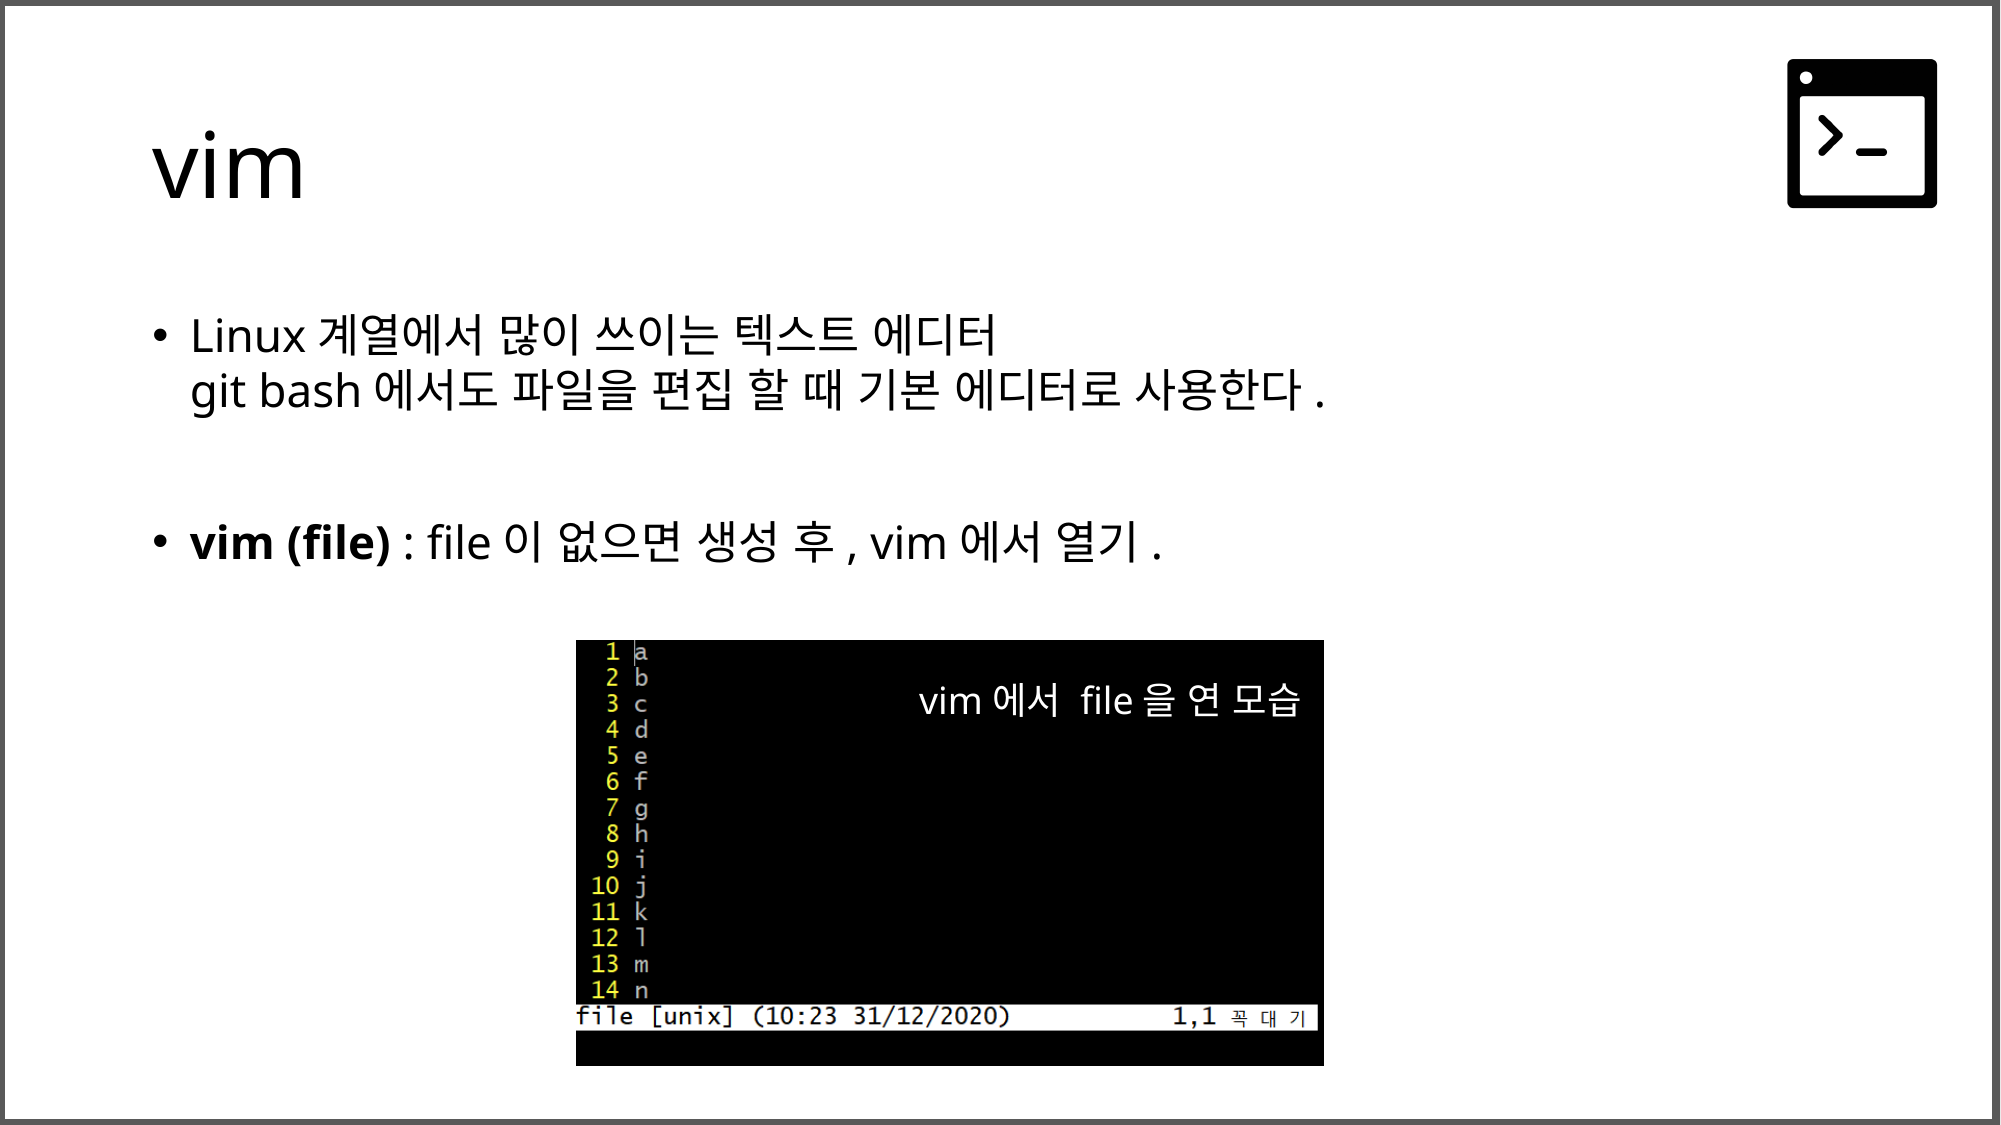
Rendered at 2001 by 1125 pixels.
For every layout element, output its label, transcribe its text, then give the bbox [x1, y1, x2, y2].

picture [576, 640, 1324, 1066]
picture [1786, 57, 1939, 209]
list Linux계열에서 많이 쓰이는 텍스트 에디터 git bash에서도 파일을 편집 할 때 기본 에디터로 사용한다. vim (file) : file이 없으면 생성 후, vim에서 열기. [137, 299, 1863, 1014]
title vim [137, 59, 1863, 278]
